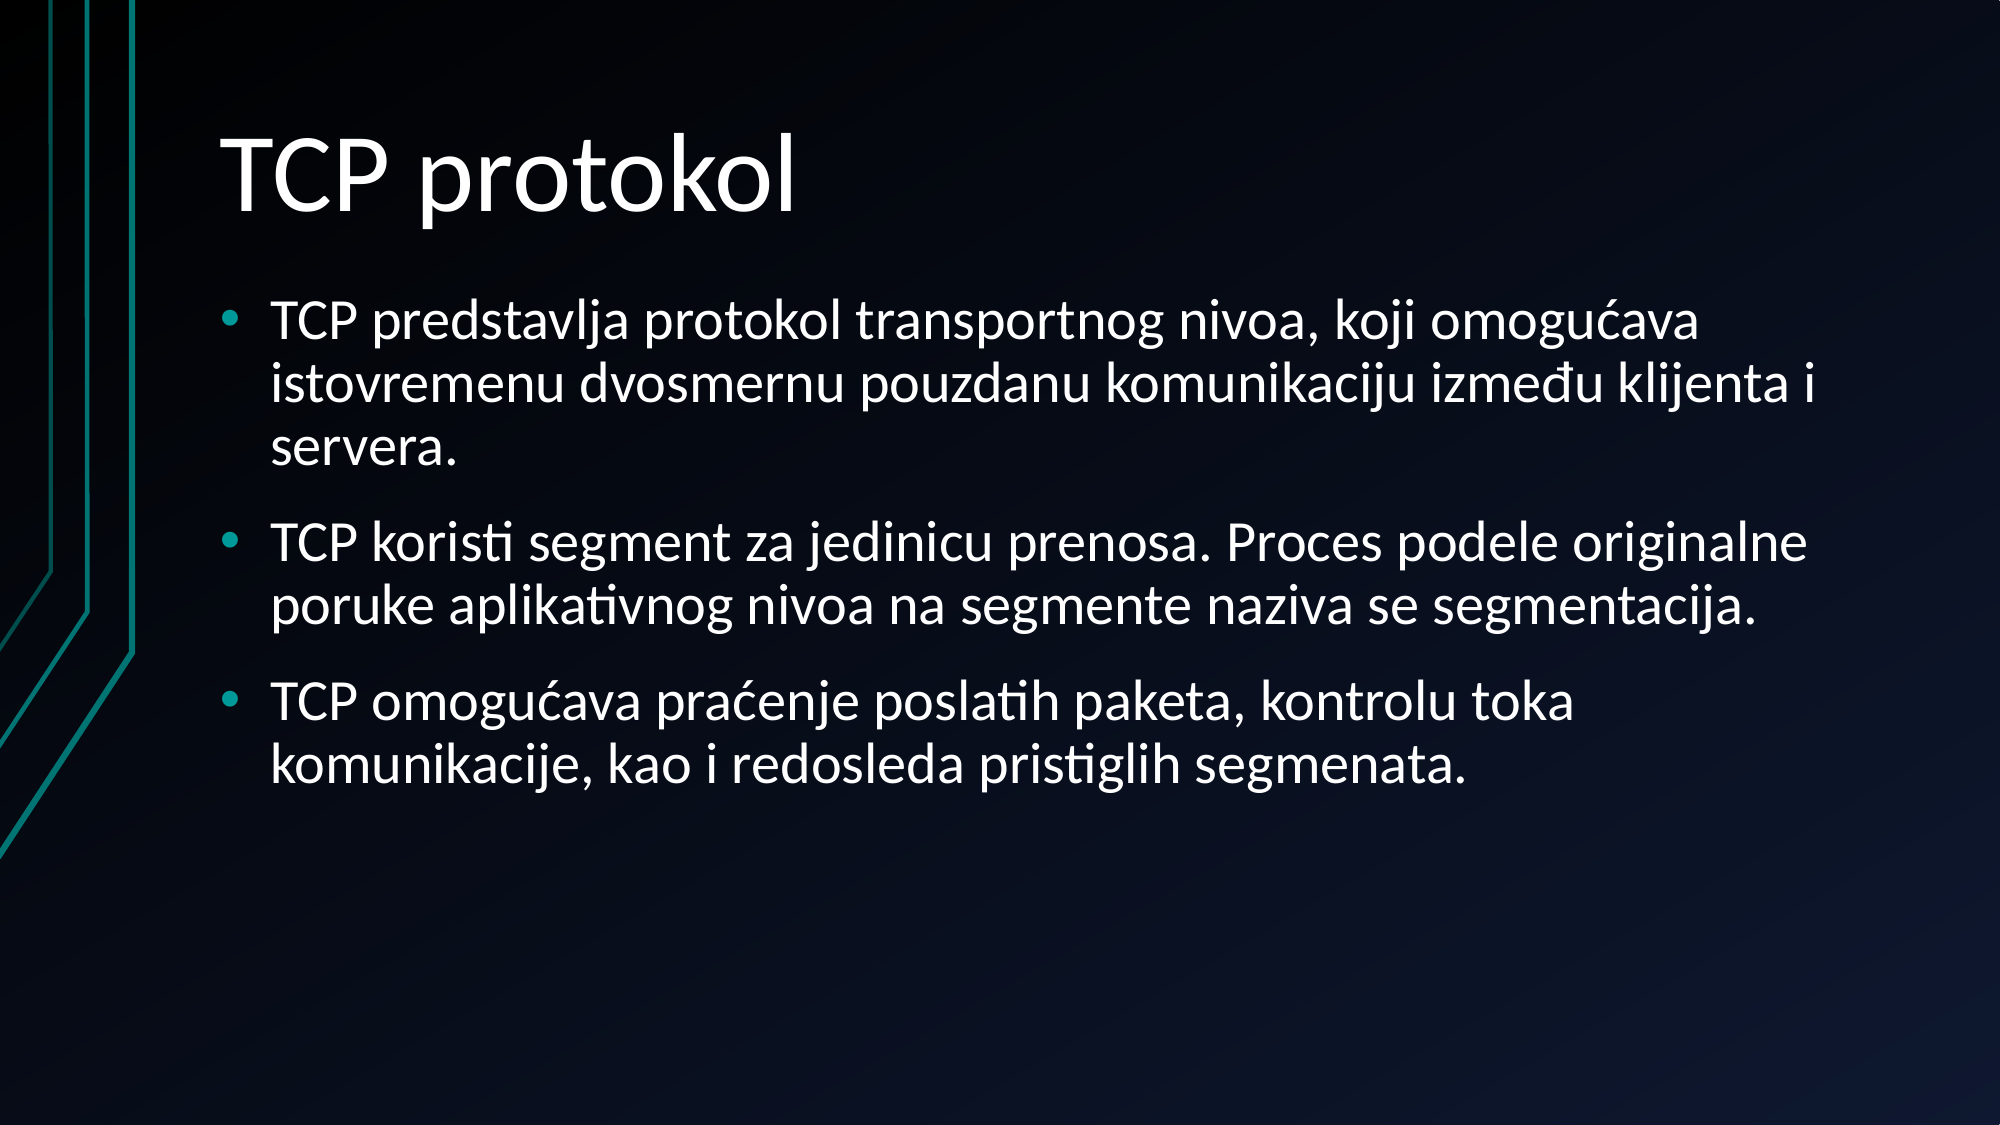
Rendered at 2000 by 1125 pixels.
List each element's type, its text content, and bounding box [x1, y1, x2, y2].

title TCP protokol [199, 45, 1900, 246]
list TCP predstavlja protokol transportnog nivoa, koji omogućava istovremenu dvosmernu pouzdanu komunikaciju između klijenta i servera. TCP koristi segment za jedinicu prenosa. Proces podele originalne poruke aplikativnog nivoa na segmente naziva se segmentacija. TCP omogućava praćenje poslatih paketa, kontrolu toka komunikacije, kao i redosleda pristiglih segmenata. [199, 279, 1900, 1012]
